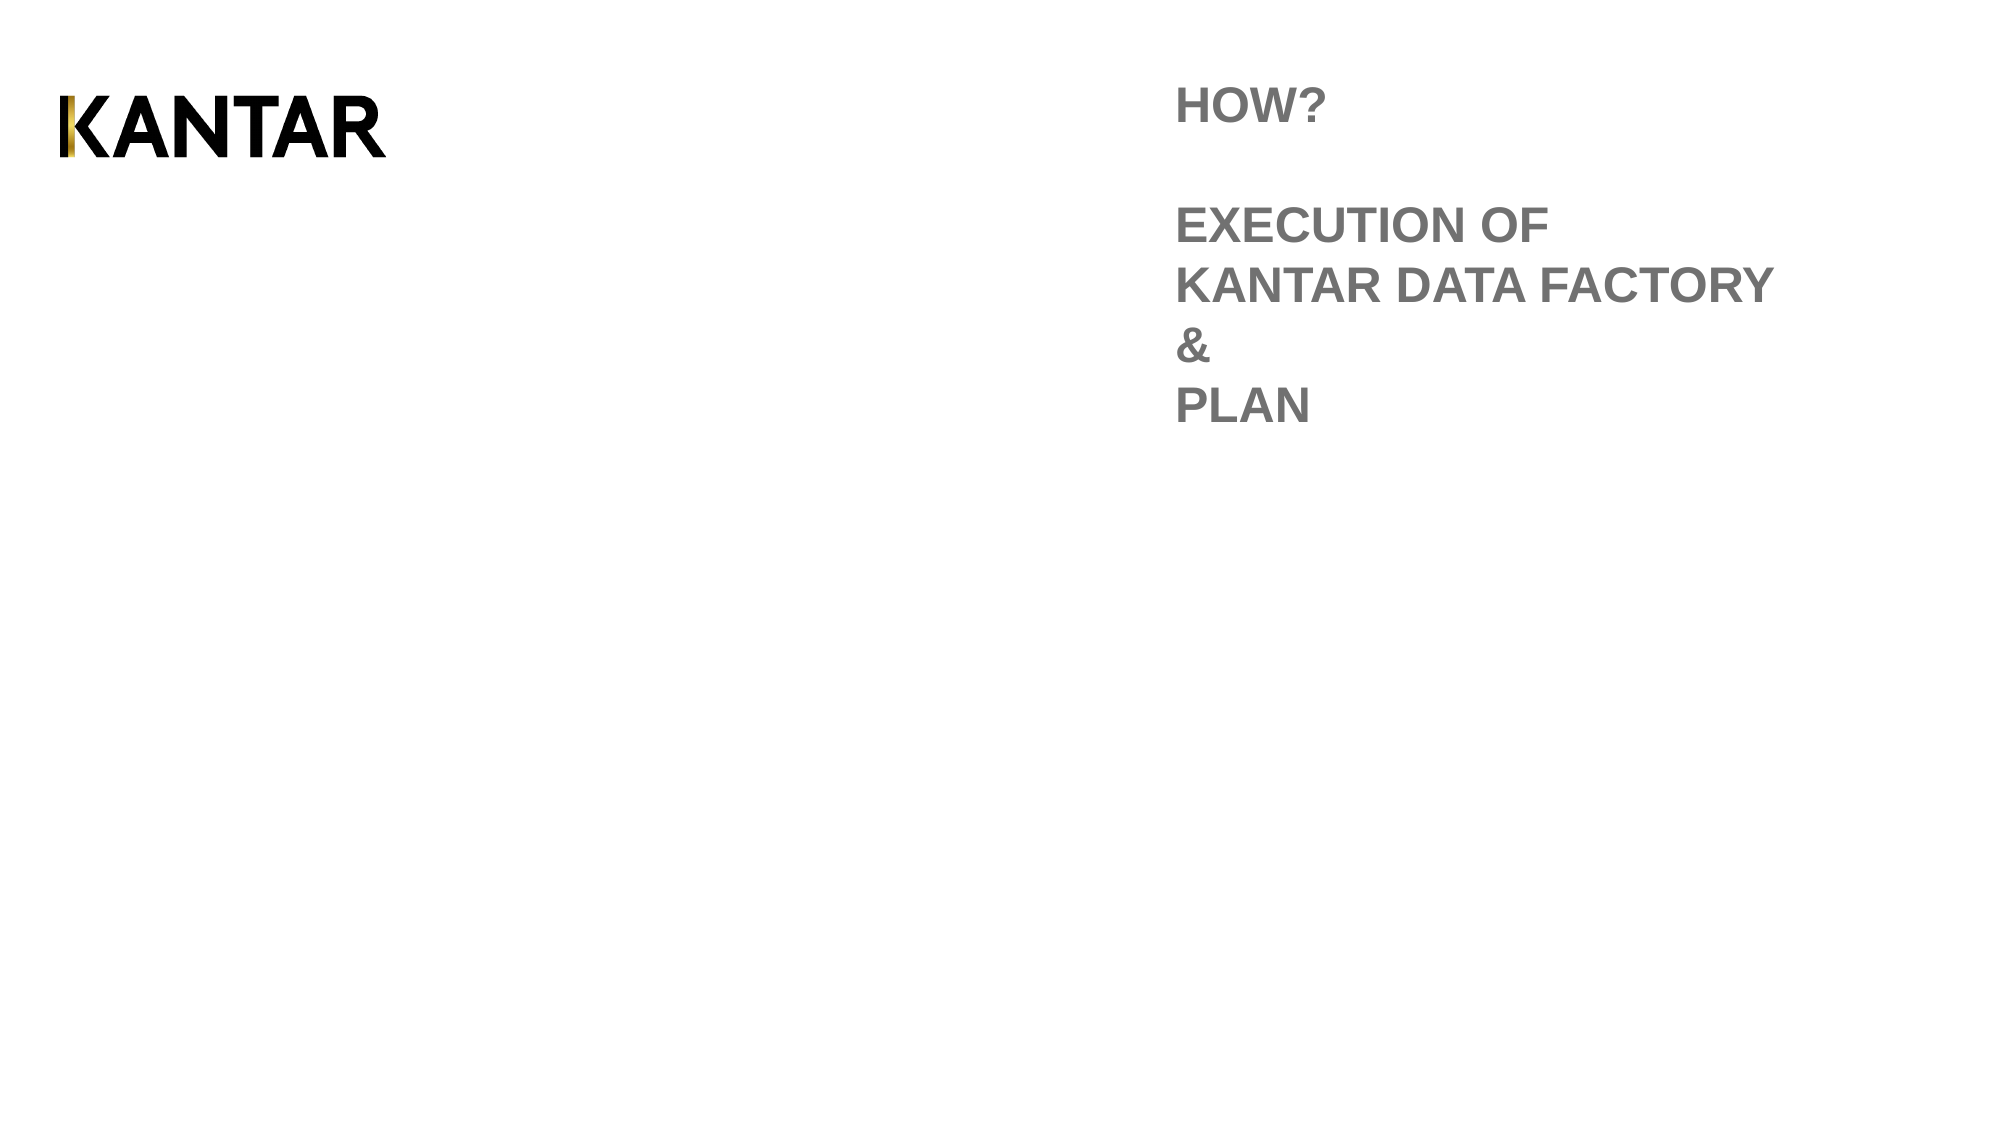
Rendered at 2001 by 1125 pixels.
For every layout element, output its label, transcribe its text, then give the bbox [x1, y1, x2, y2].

picture [55, 92, 392, 161]
title HOW? EXECUTION OF KANTAR DATA FACTORY & PLAN [1175, 186, 1941, 433]
